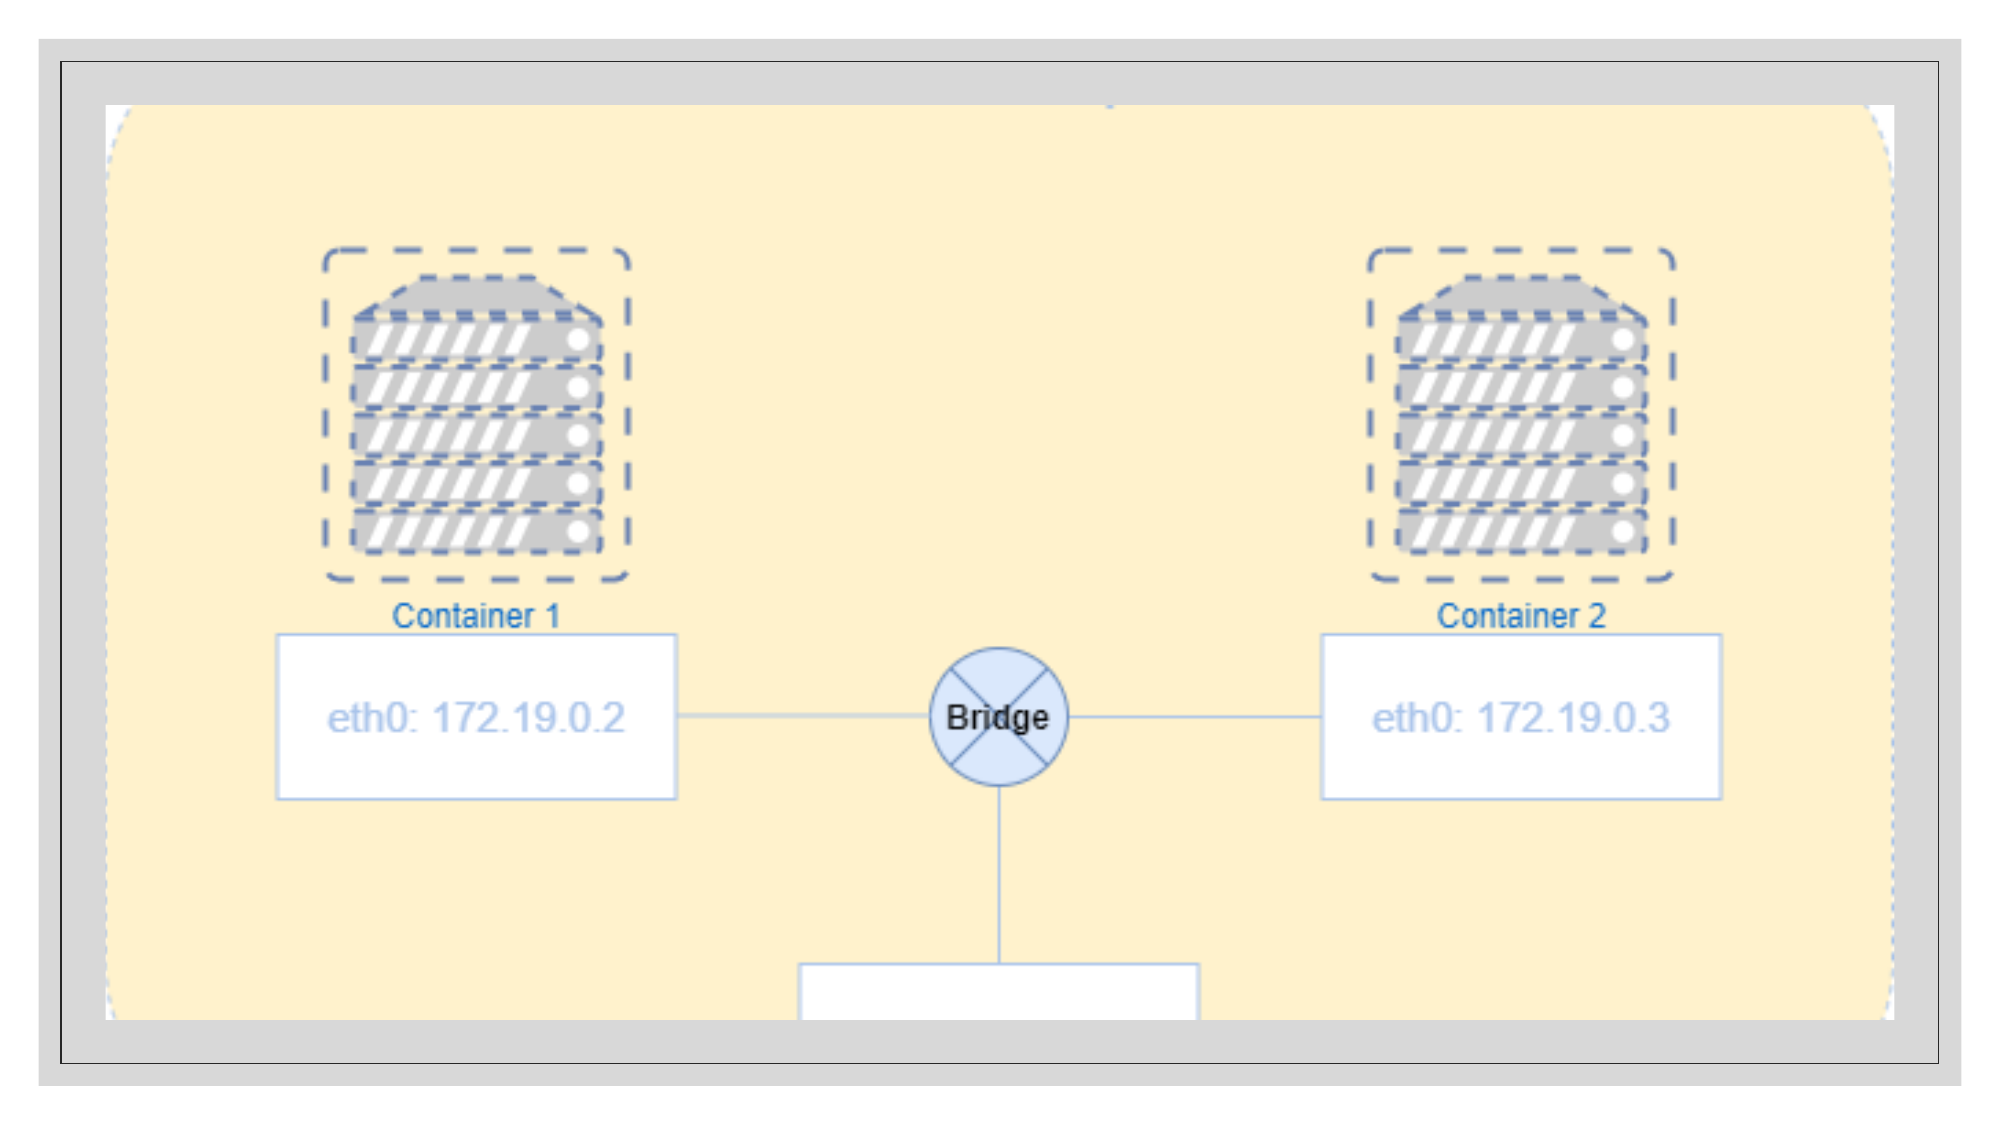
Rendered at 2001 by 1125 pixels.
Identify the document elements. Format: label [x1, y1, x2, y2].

text_box [61, 61, 1939, 1064]
list [105, 105, 1895, 1020]
text_box [0, 0, 2000, 1125]
text_box [38, 38, 1962, 1086]
